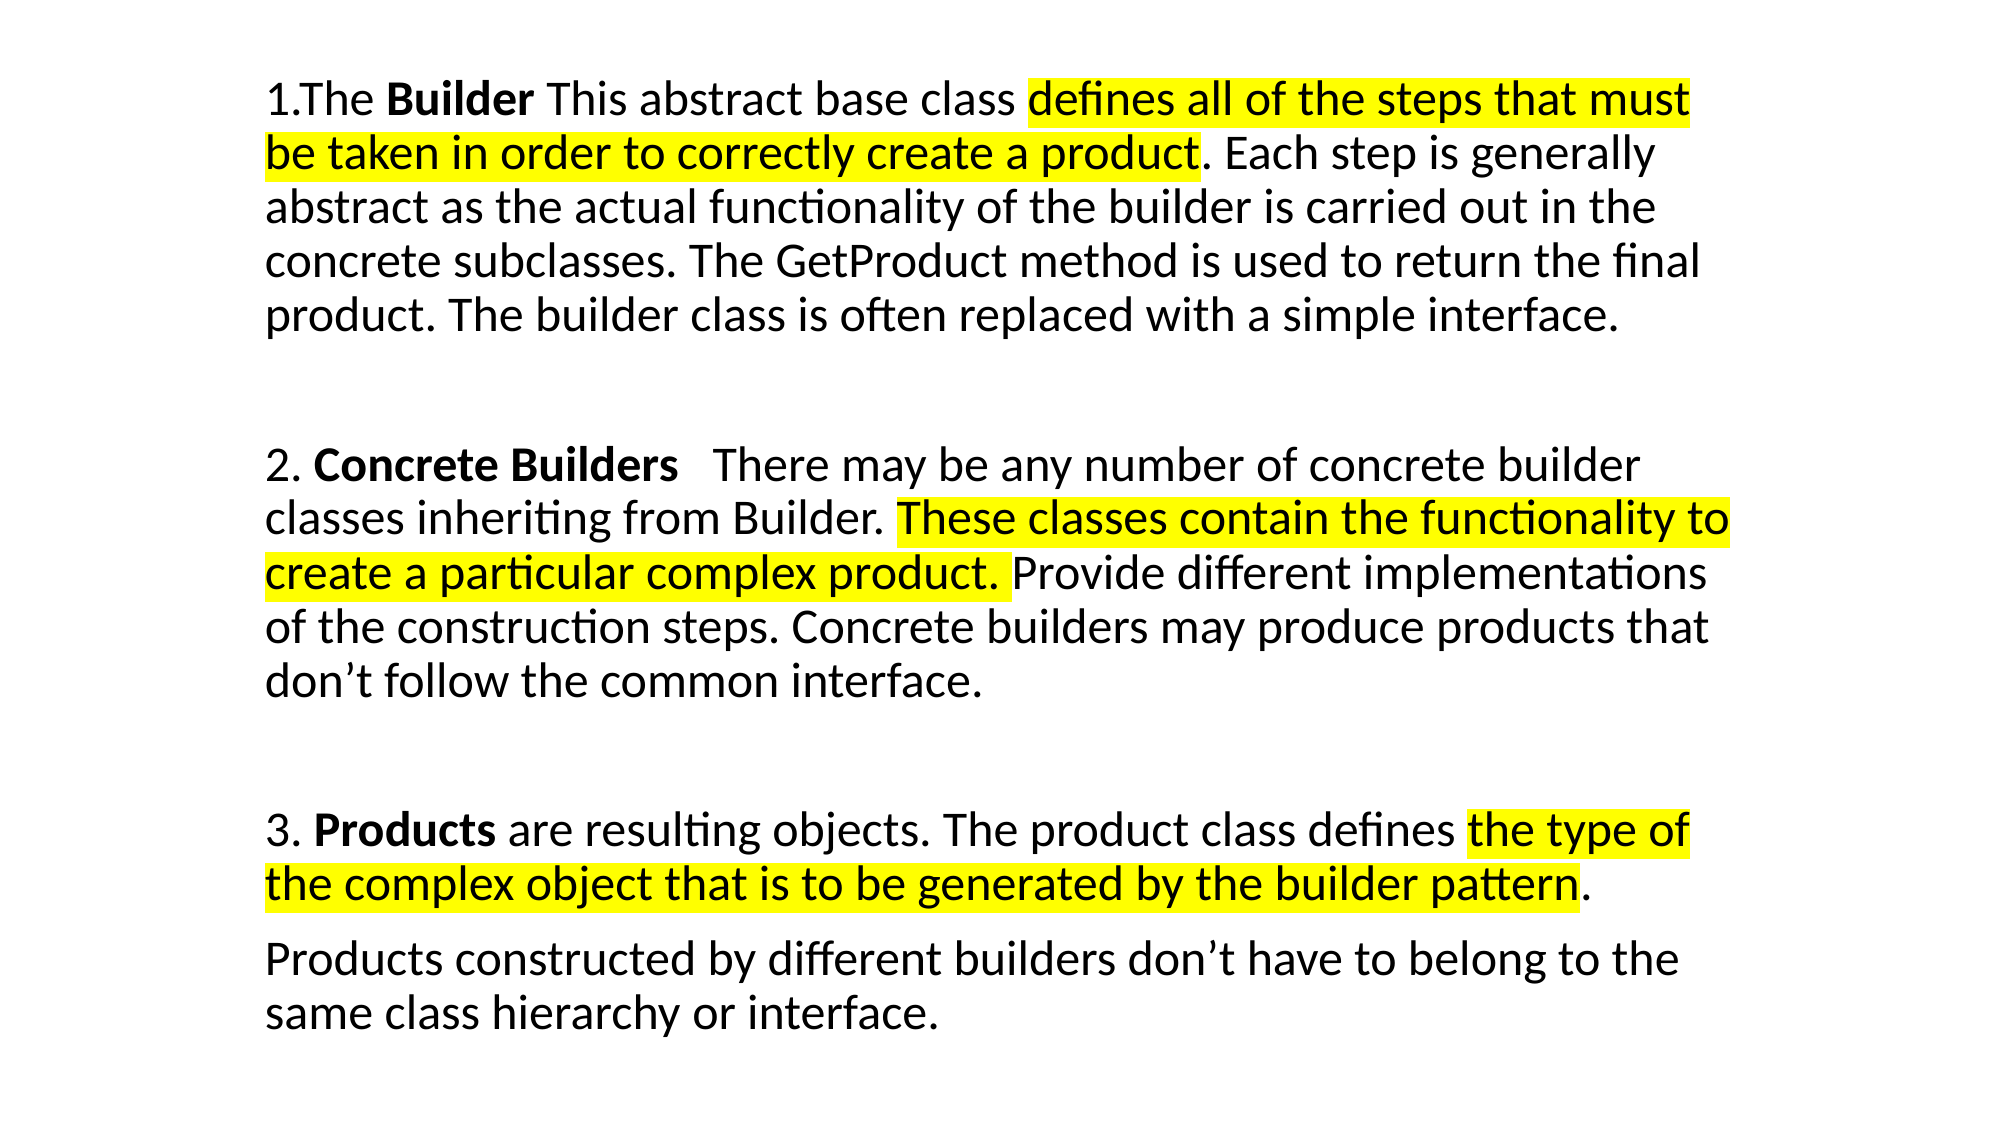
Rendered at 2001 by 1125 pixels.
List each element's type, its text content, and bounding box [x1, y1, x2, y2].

subtitle 1.The Builder This abstract base class defines all of the steps that must be taken in order to correctly create a product. Each step is generally abstract as the actual functionality of the builder is carried out in the concrete subclasses. The GetProduct method is used to return the final product. The builder class is often replaced with a simple interface. 2. Concrete Builders There may be any number of concrete builder classes inheriting from Builder. These classes contain the functionality to create a particular complex product. Provide different implementations of the construction steps. Concrete builders may produce products that don’t follow the common interface. 3. Products are resulting objects. The product class defines the type of the complex object that is to be generated by the builder pattern. Products constructed by different builders don’t have to belong to the same class hierarchy or interface. [249, 64, 1750, 1077]
